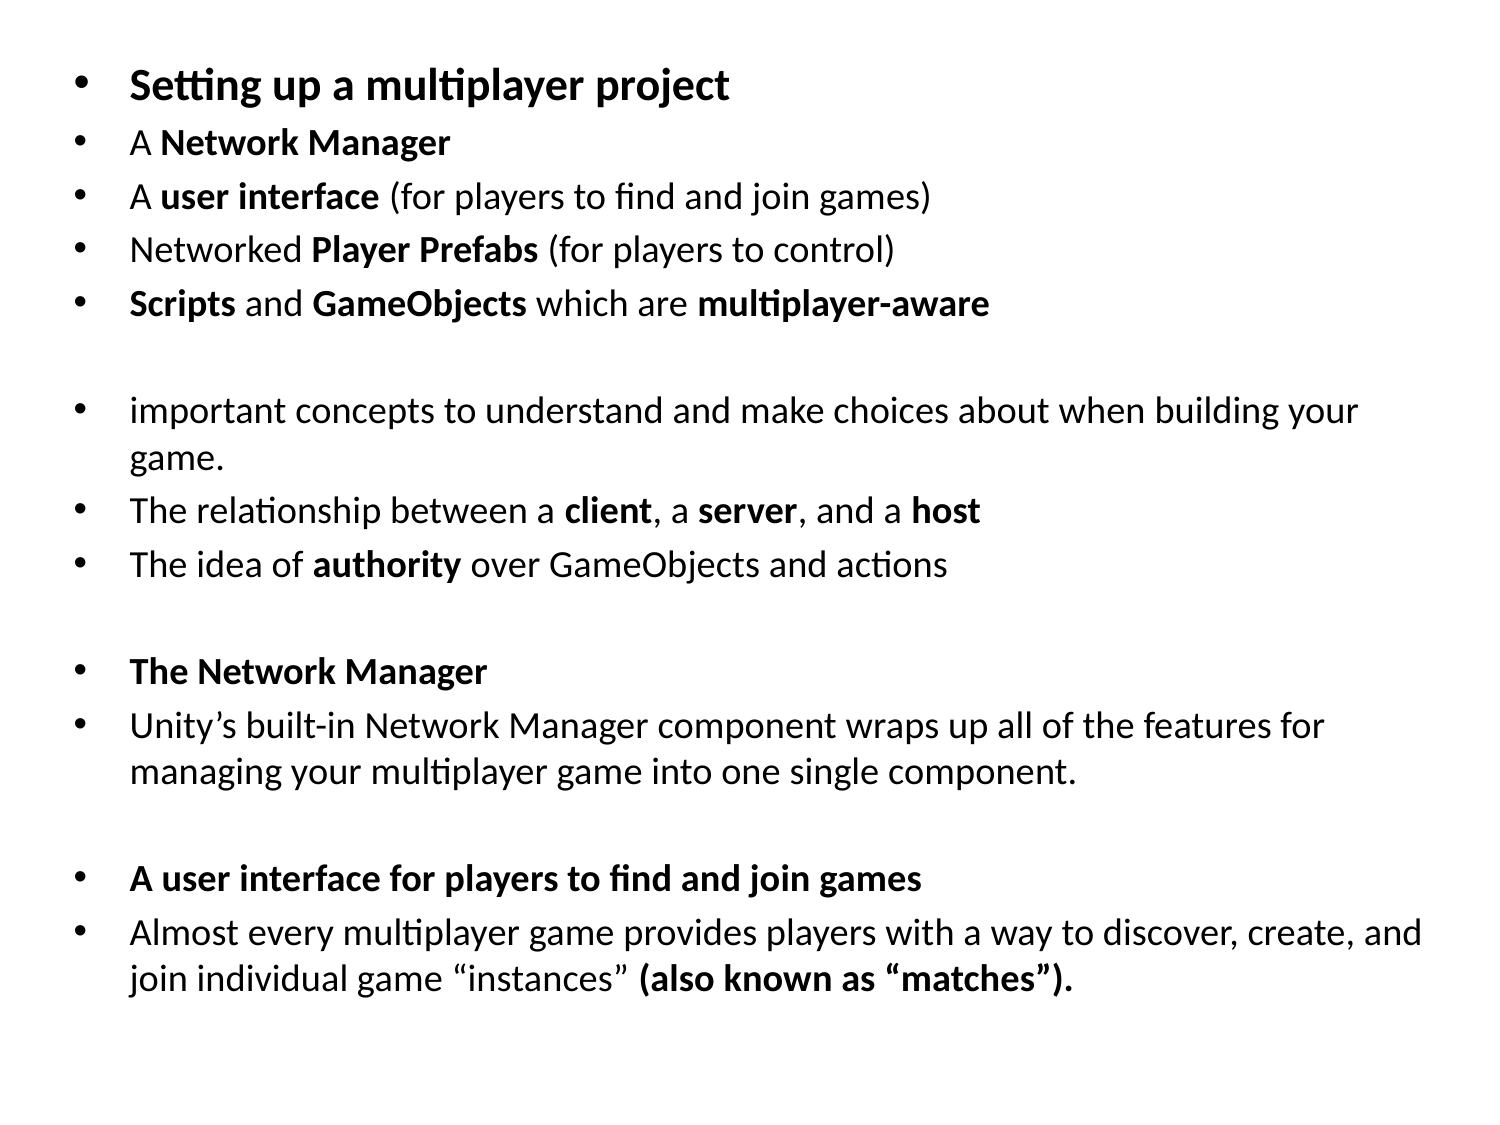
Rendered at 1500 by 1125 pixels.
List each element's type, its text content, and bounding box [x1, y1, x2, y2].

list Setting up a multiplayer project A Network Manager A user interface (for players to find and join games) Networked Player Prefabs (for players to control) Scripts and GameObjects which are multiplayer-aware important concepts to understand and make choices about when building your game. The relationship between a client, a server, and a host The idea of authority over GameObjects and actions The Network Manager Unity’s built-in Network Manager component wraps up all of the features for managing your multiplayer game into one single component. A user interface for players to find and join games Almost every multiplayer game provides players with a way to discover, create, and join individual game “instances” (also known as “matches”). [58, 46, 1454, 1090]
